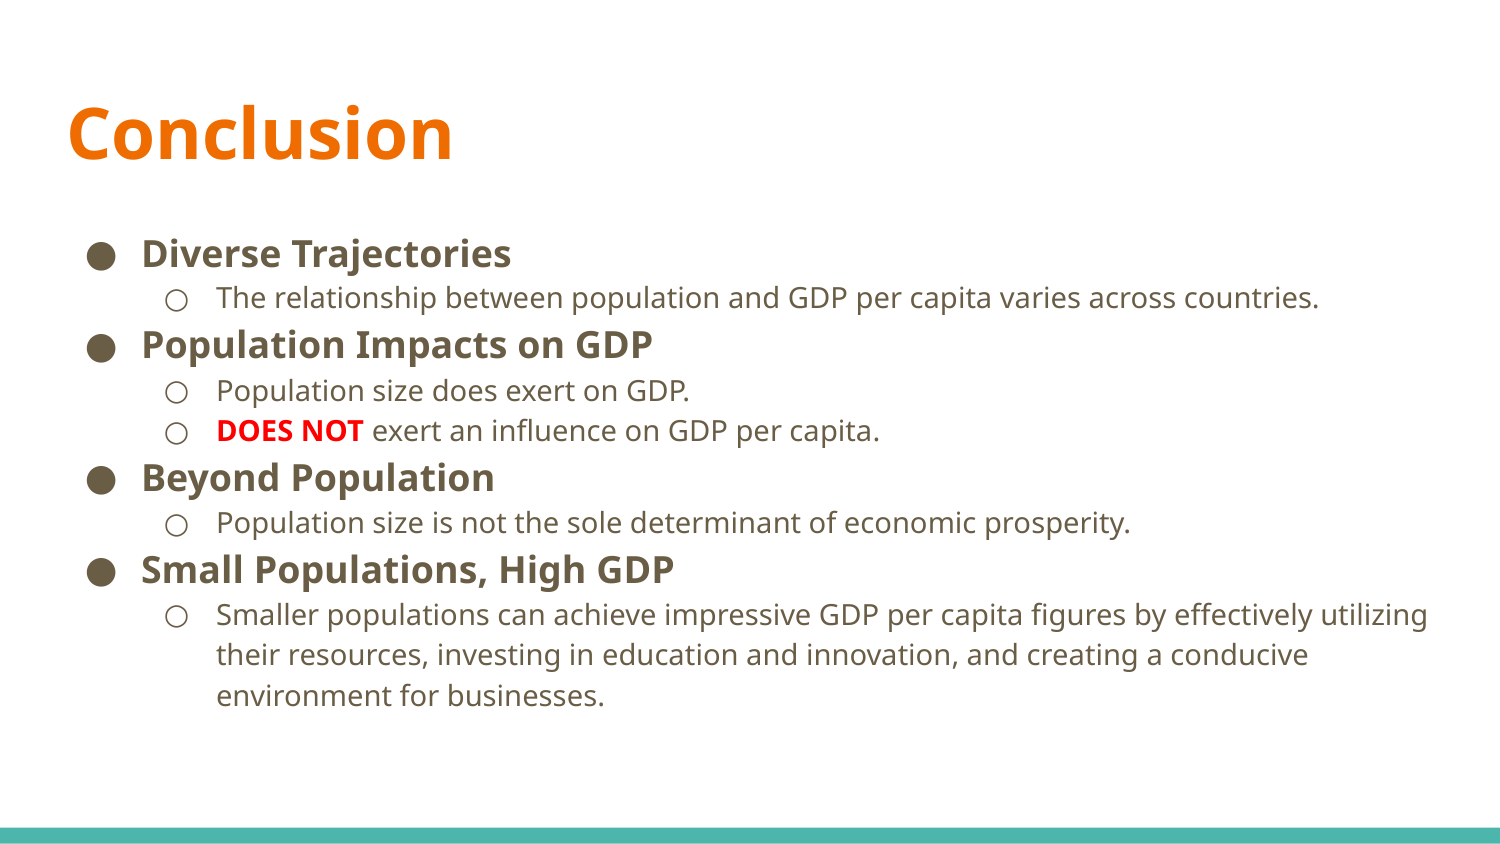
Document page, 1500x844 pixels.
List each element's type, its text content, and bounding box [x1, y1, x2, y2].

list Diverse Trajectories The relationship between population and GDP per capita varies across countries. Population Impacts on GDP Population size does exert on GDP. DOES NOT exert an influence on GDP per capita. Beyond Population Population size is not the sole determinant of economic prosperity. Small Populations, High GDP Smaller populations can achieve impressive GDP per capita figures by effectively utilizing their resources, investing in education and innovation, and creating a conducive environment for businesses. [51, 207, 1449, 750]
title Conclusion [51, 72, 1449, 189]
